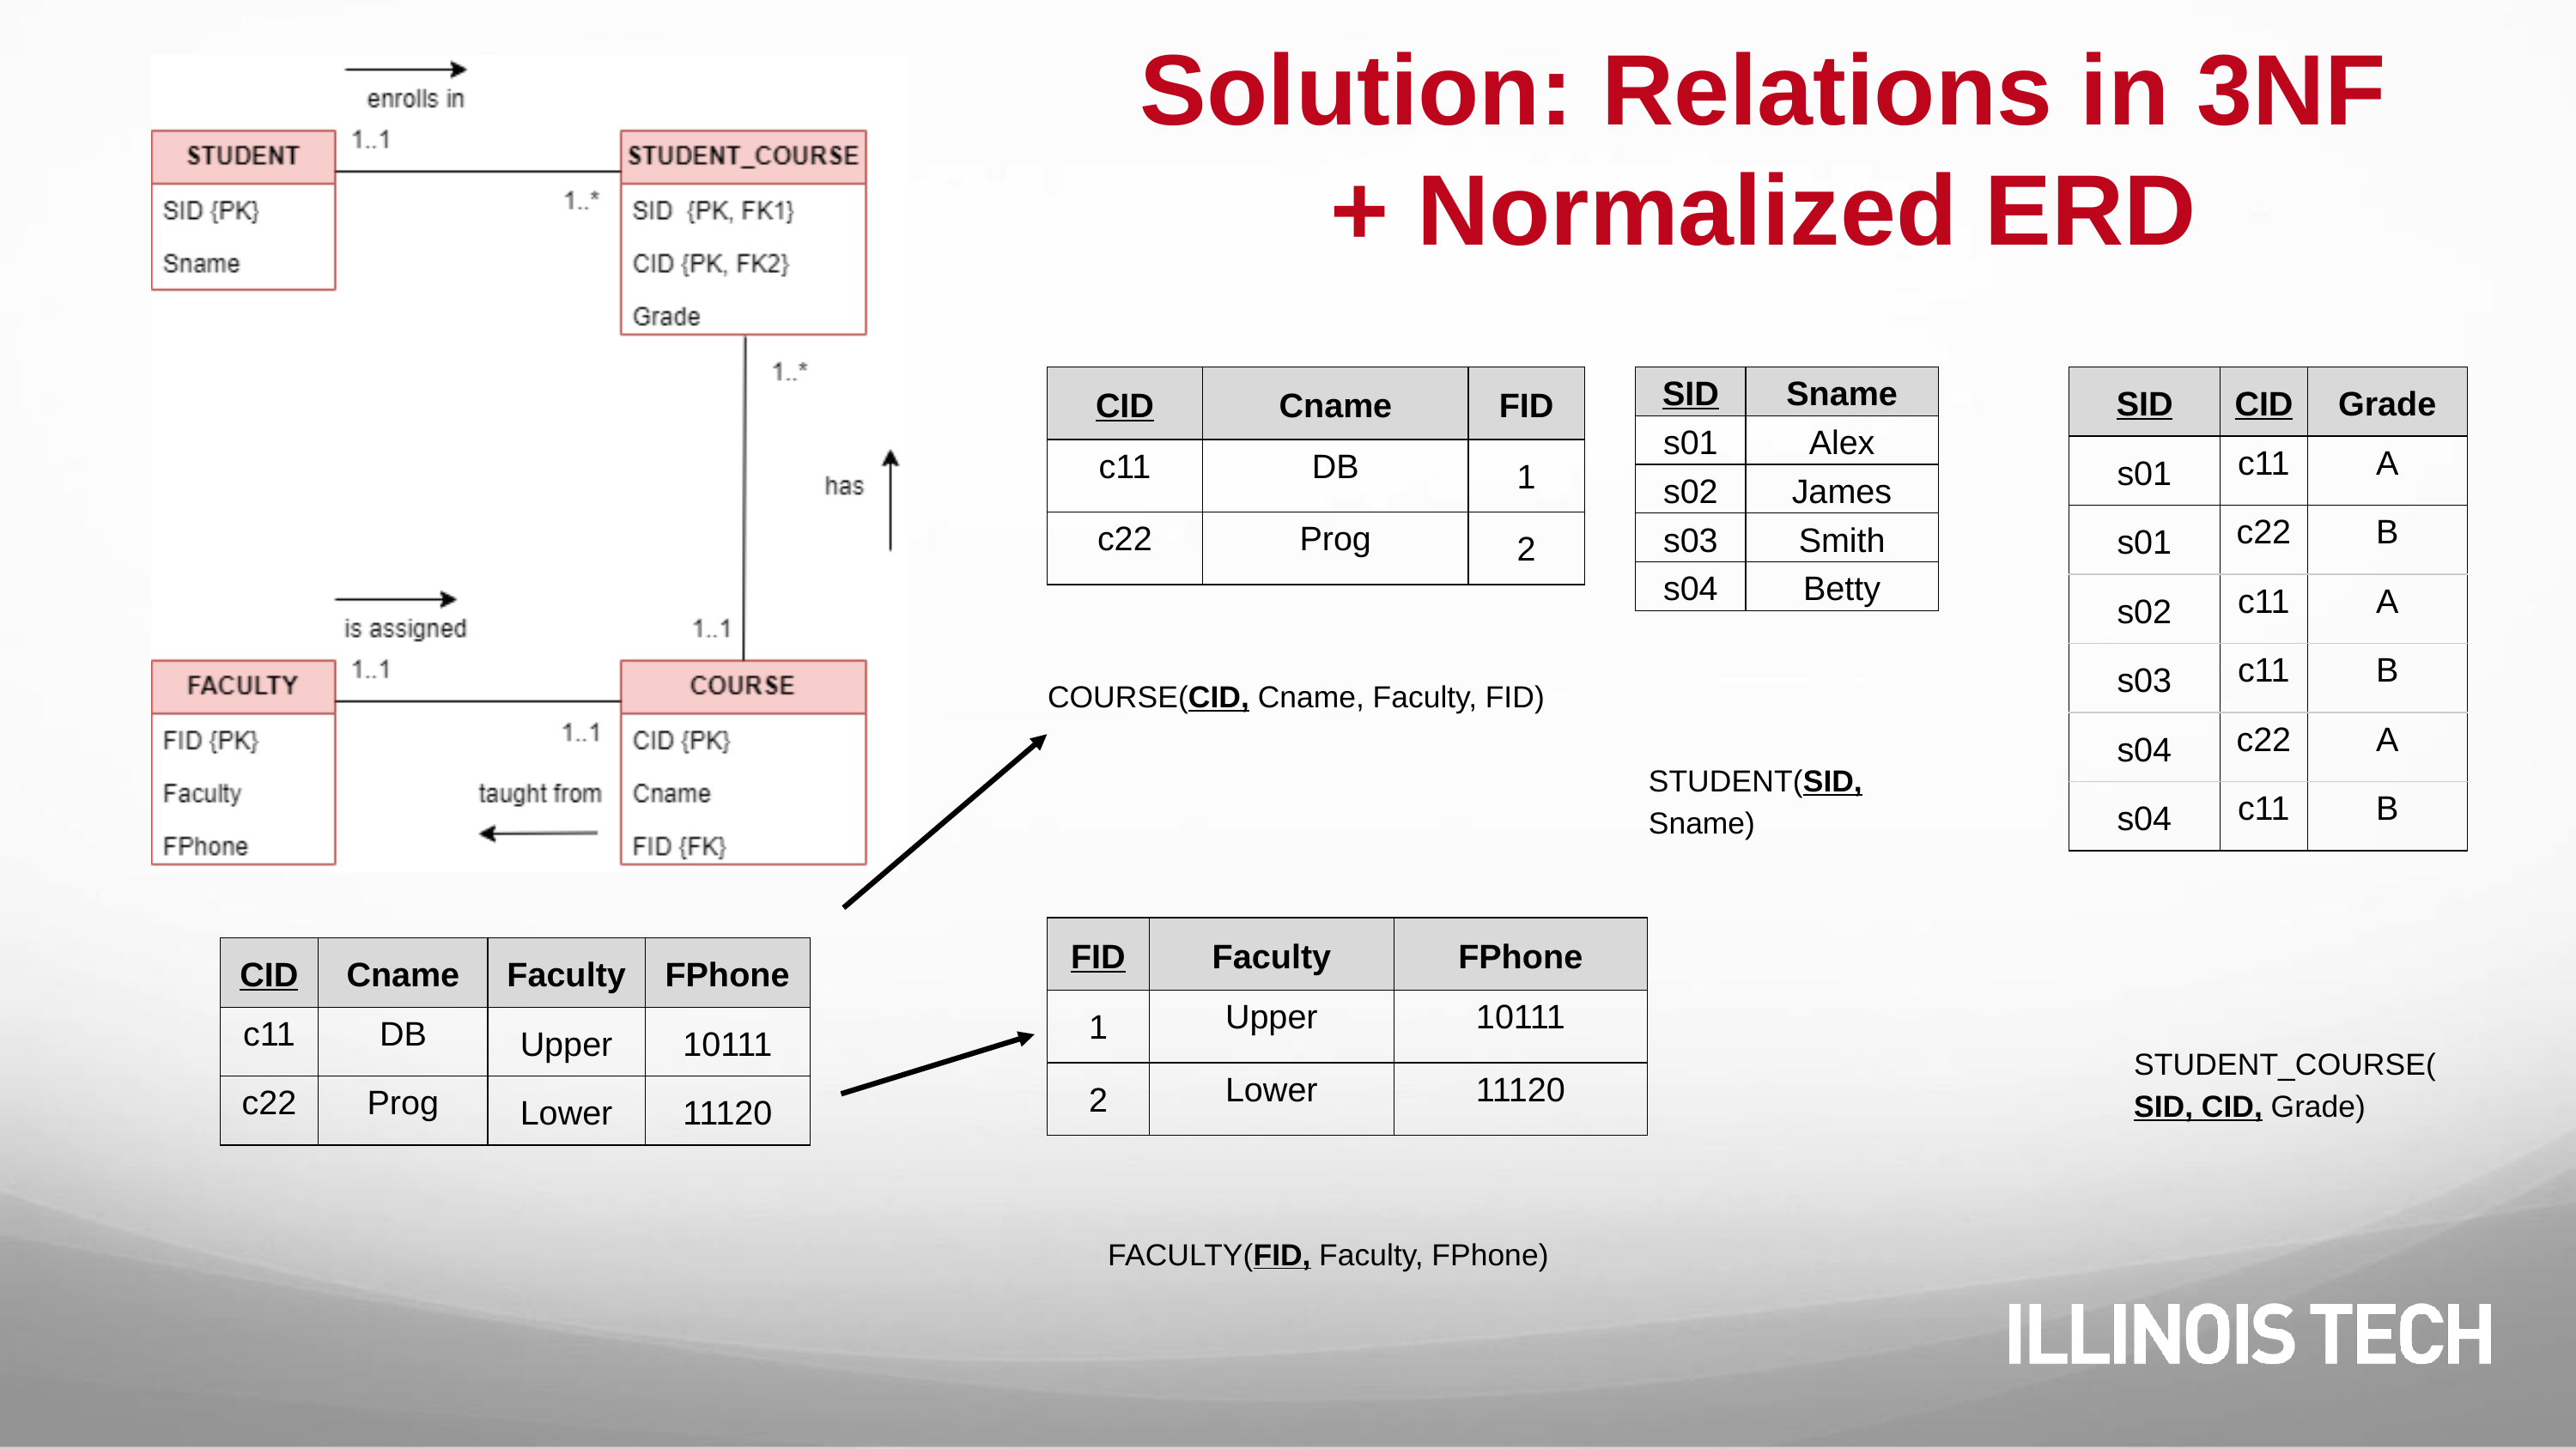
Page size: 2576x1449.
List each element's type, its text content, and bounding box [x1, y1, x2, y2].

table_cell Upper [489, 1008, 645, 1076]
text_box STUDENT(SID, Sname) [1635, 743, 1882, 853]
table_header Grade [2308, 367, 2467, 435]
table_cell B [2308, 506, 2467, 573]
table_cell Lower [489, 1076, 645, 1144]
table_cell 1 [1048, 991, 1149, 1062]
table_cell s04 [2069, 713, 2220, 781]
table_cell DB [319, 1008, 487, 1076]
table_header CID [1048, 367, 1202, 439]
table_cell s02 [1636, 465, 1745, 512]
table_cell s01 [2069, 506, 2220, 573]
table_cell s03 [2069, 644, 2220, 712]
table_header CID [221, 938, 318, 1007]
table_cell s03 [1636, 513, 1745, 561]
table_cell James [1747, 465, 1938, 512]
table_cell Betty [1747, 562, 1938, 610]
table_header FID [1048, 919, 1149, 990]
table_cell Smith [1747, 513, 1938, 561]
table_cell c22 [221, 1076, 318, 1144]
table_header SID [2069, 367, 2220, 435]
text_box STUDENT_COURSE(SID, CID, Grade) [2121, 1026, 2468, 1137]
table_cell c11 [2221, 437, 2307, 505]
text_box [841, 1034, 1036, 1094]
table_cell c22 [2221, 713, 2307, 781]
table_cell s04 [2069, 782, 2220, 850]
table_cell s01 [1636, 416, 1745, 464]
table_cell s02 [2069, 575, 2220, 643]
table_cell c22 [1048, 512, 1202, 584]
table_cell A [2308, 575, 2467, 643]
table_header FPhone [1394, 919, 1647, 990]
table_cell DB [1203, 440, 1467, 512]
table_header Sname [1747, 367, 1938, 415]
table_header Cname [319, 938, 487, 1007]
table_cell c11 [2221, 782, 2307, 850]
picture [0, 0, 2576, 1449]
table_cell c11 [2221, 575, 2307, 643]
table_cell Alex [1747, 416, 1938, 464]
table_header FPhone [646, 938, 810, 1007]
table_cell 2 [1469, 512, 1584, 584]
table_cell Lower [1150, 1064, 1394, 1135]
table_cell 10111 [1394, 991, 1647, 1062]
text_box FACULTY(FID, Faculty, FPhone) [1095, 1216, 1585, 1285]
table_header Faculty [1150, 919, 1394, 990]
table_cell 10111 [646, 1008, 810, 1076]
table_cell Upper [1150, 991, 1394, 1062]
table_cell B [2308, 644, 2467, 712]
table_cell c11 [221, 1008, 318, 1076]
table_cell s04 [1636, 562, 1745, 610]
table_header Cname [1203, 367, 1467, 439]
table_cell A [2308, 713, 2467, 781]
title Solution: Relations in 3NF + Normalized ERD [1095, 53, 2433, 272]
table_cell B [2308, 782, 2467, 850]
table_header CID [2221, 367, 2307, 435]
table_cell 11120 [646, 1076, 810, 1144]
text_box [843, 734, 1048, 908]
table_cell Prog [1203, 512, 1467, 584]
text_box COURSE(CID, Cname, Faculty, FID) [1034, 658, 1585, 727]
table_cell c11 [2221, 644, 2307, 712]
table_cell A [2308, 437, 2467, 505]
table_cell s01 [2069, 437, 2220, 505]
table_header FID [1469, 367, 1584, 439]
table_header Faculty [489, 938, 645, 1007]
table_cell Prog [319, 1076, 487, 1144]
table_cell c11 [1048, 440, 1202, 512]
table_cell c22 [2221, 506, 2307, 573]
table_cell 1 [1469, 440, 1584, 512]
table_header SID [1636, 367, 1745, 415]
table_cell 2 [1048, 1064, 1149, 1135]
table_cell 11120 [1394, 1064, 1647, 1135]
